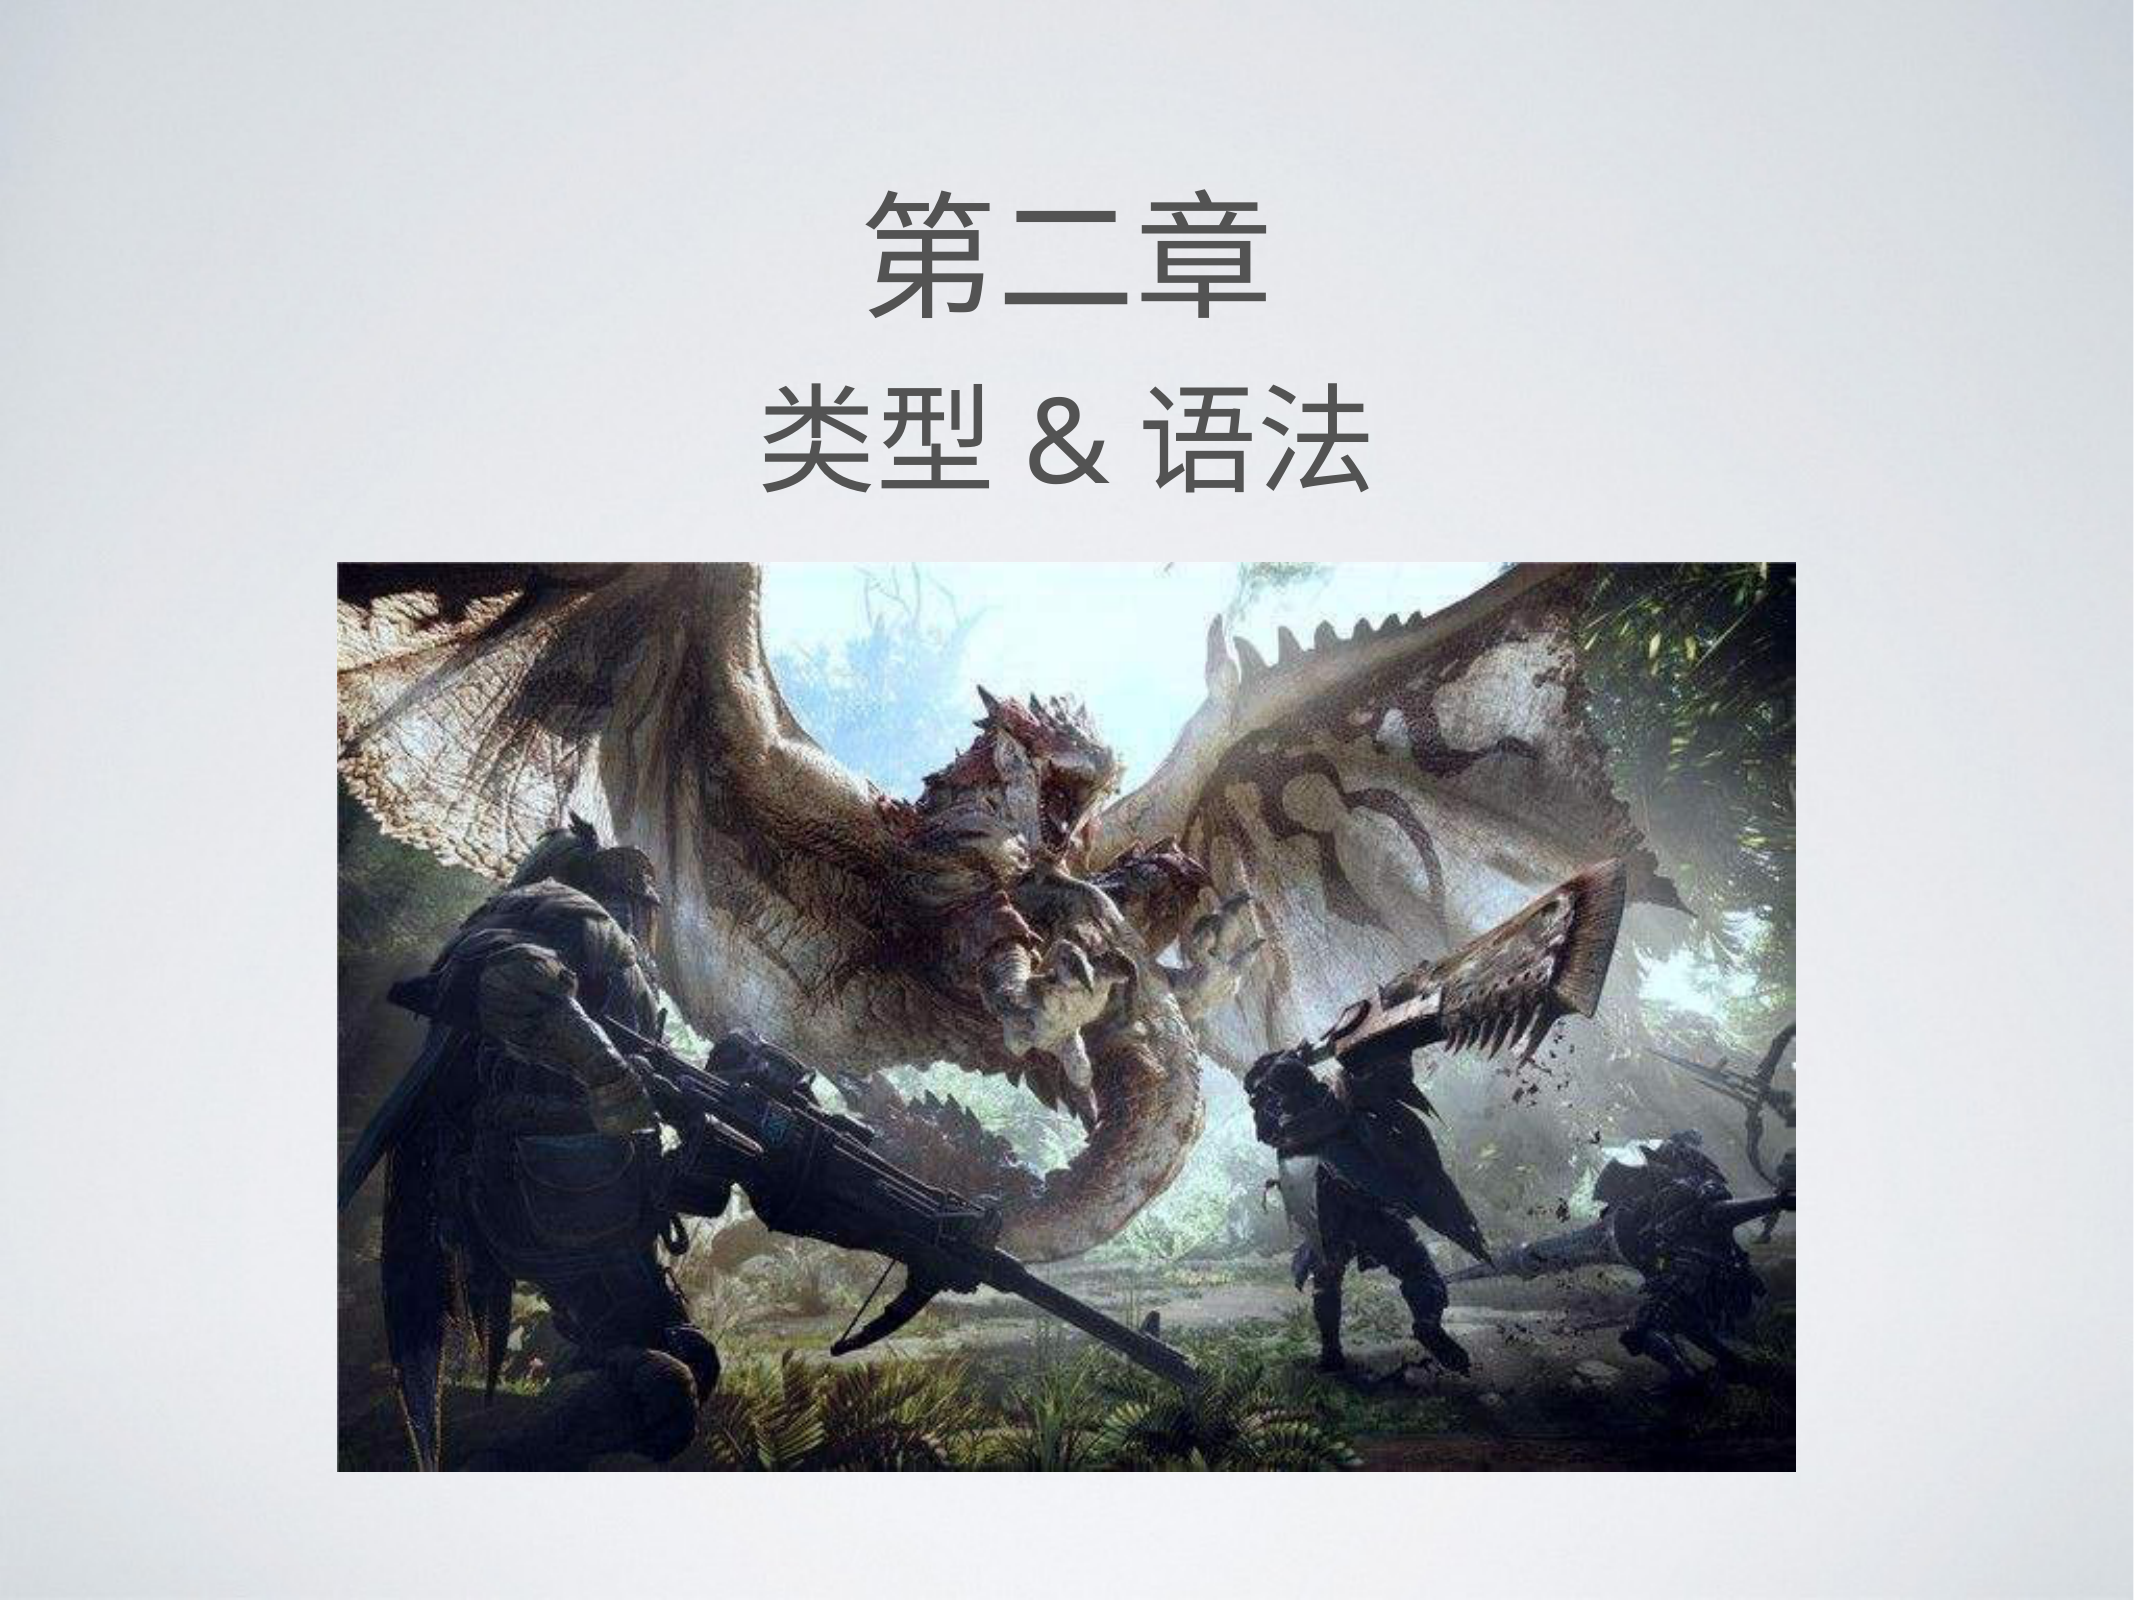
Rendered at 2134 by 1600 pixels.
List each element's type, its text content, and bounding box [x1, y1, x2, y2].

title 第二章 [207, 146, 1926, 355]
picture [0, 0, 2134, 1600]
list 类型&语法 [207, 355, 1926, 543]
